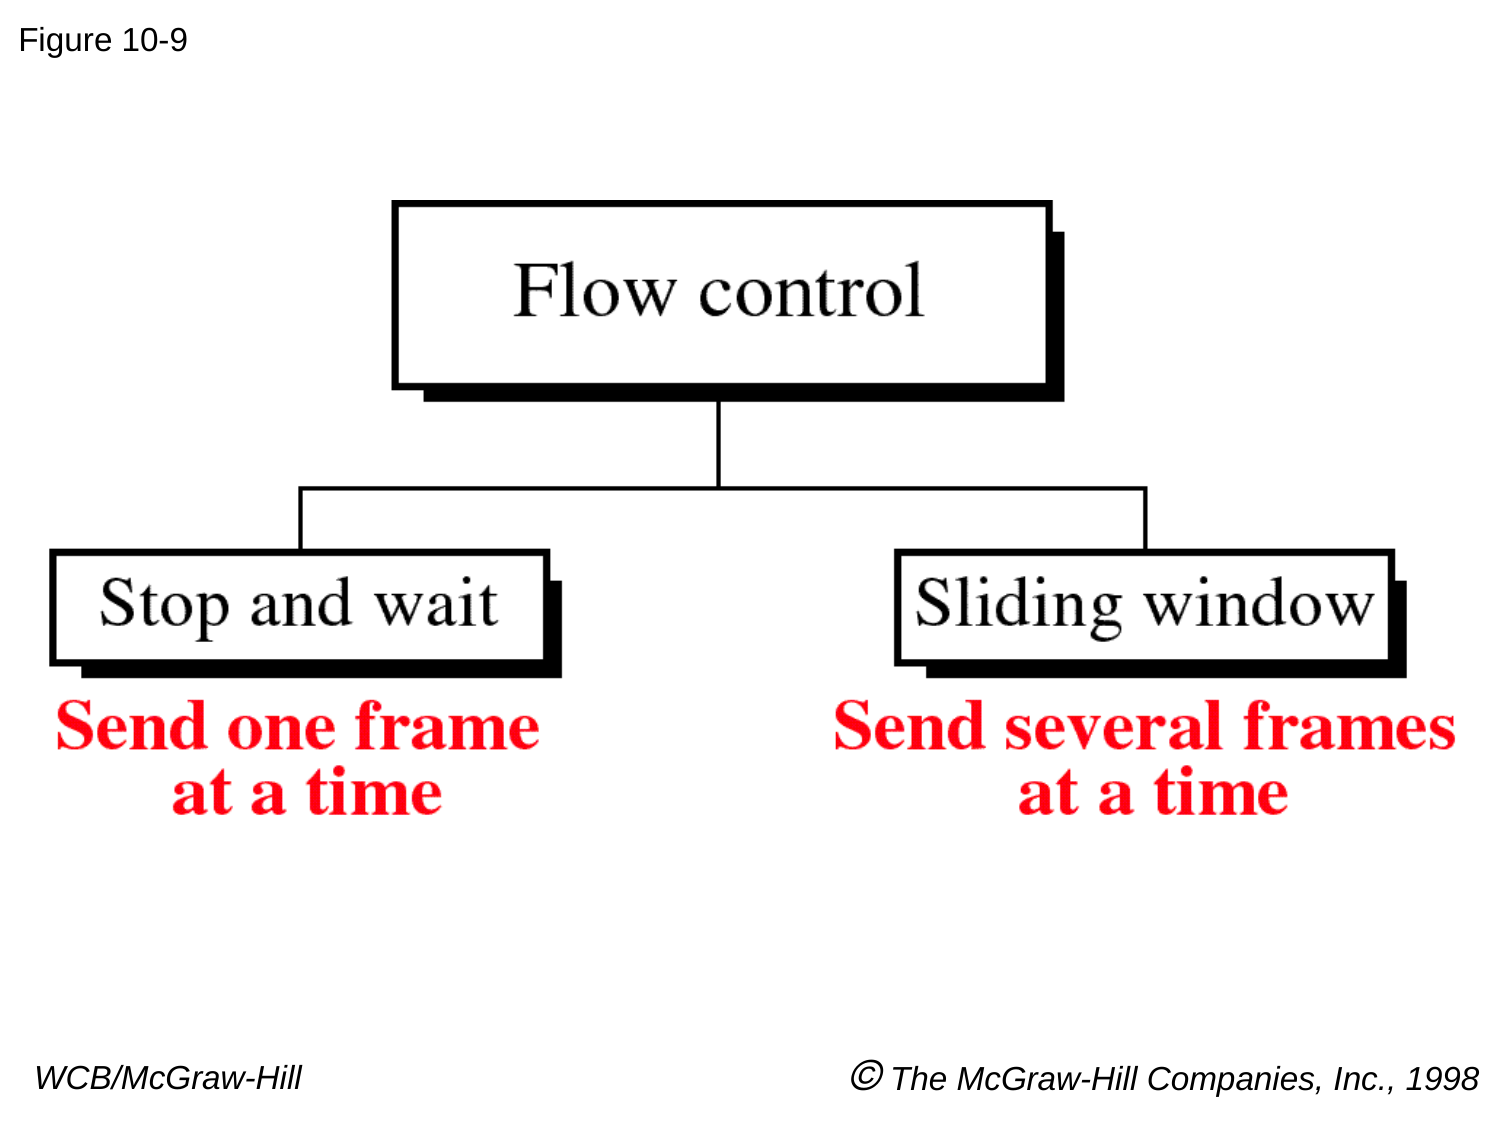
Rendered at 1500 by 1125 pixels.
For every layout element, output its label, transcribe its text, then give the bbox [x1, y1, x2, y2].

text_box Figure 10-9 [3, 11, 204, 66]
picture [47, 199, 1458, 832]
text_box  The McGraw-Hill Companies, Inc., 1998 [833, 1041, 1496, 1107]
text_box WCB/McGraw-Hill [19, 1048, 318, 1104]
